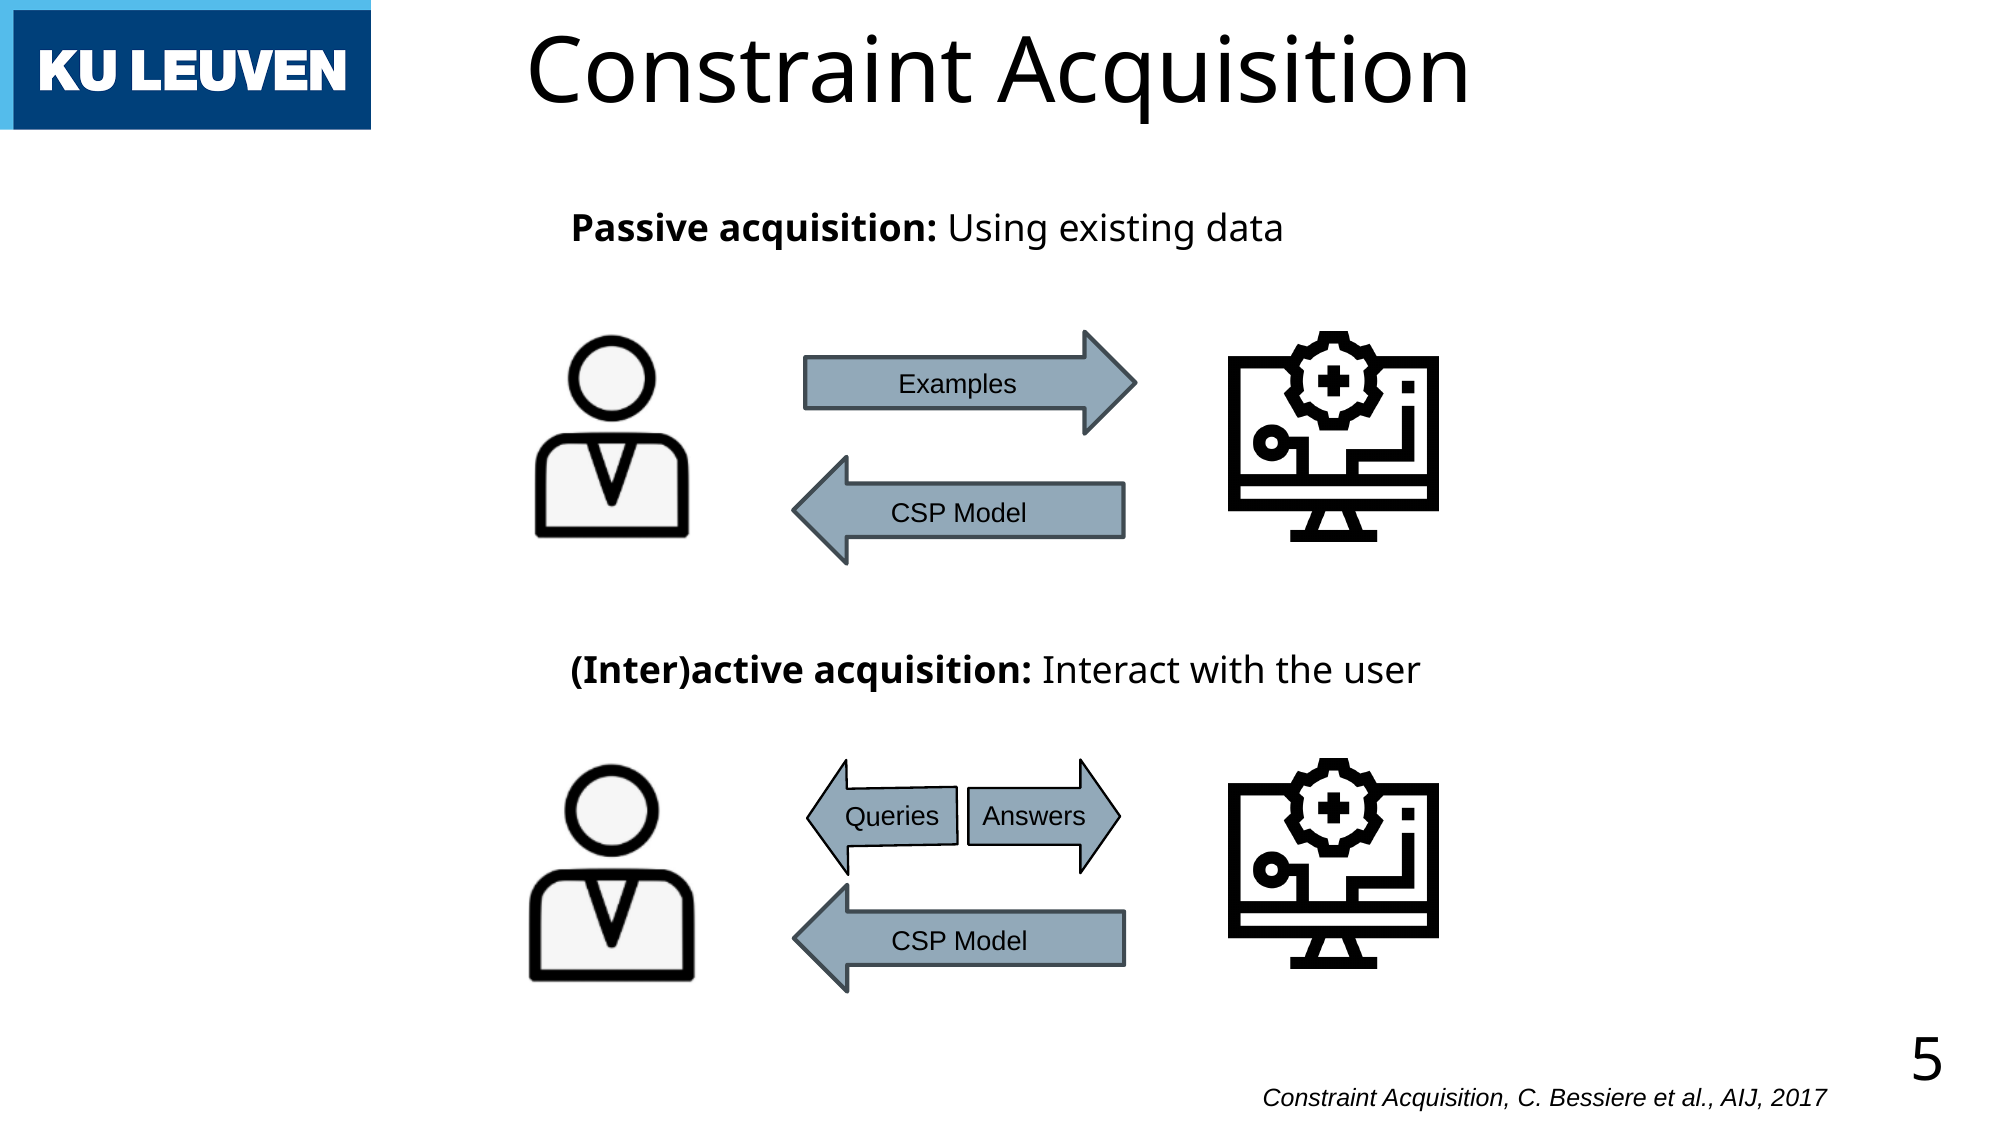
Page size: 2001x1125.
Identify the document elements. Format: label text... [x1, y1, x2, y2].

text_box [792, 456, 1124, 564]
text_box Examples [803, 329, 1138, 436]
title Constraint Acquisition [375, 0, 2000, 130]
slide_number 5 [1852, 1012, 2000, 1110]
picture [534, 332, 692, 541]
text_box Constraint Acquisition, C. Bessiere et al., AIJ, 2017 [1248, 1074, 1844, 1120]
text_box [793, 884, 1125, 992]
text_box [795, 704, 1131, 930]
picture [1228, 331, 1439, 542]
text_box Passive acquisition: Using existing data [555, 196, 1901, 257]
picture [1228, 758, 1439, 969]
text_box (Inter)active acquisition: Interact with the user [555, 638, 1556, 699]
picture [0, 0, 372, 131]
picture [528, 761, 699, 985]
